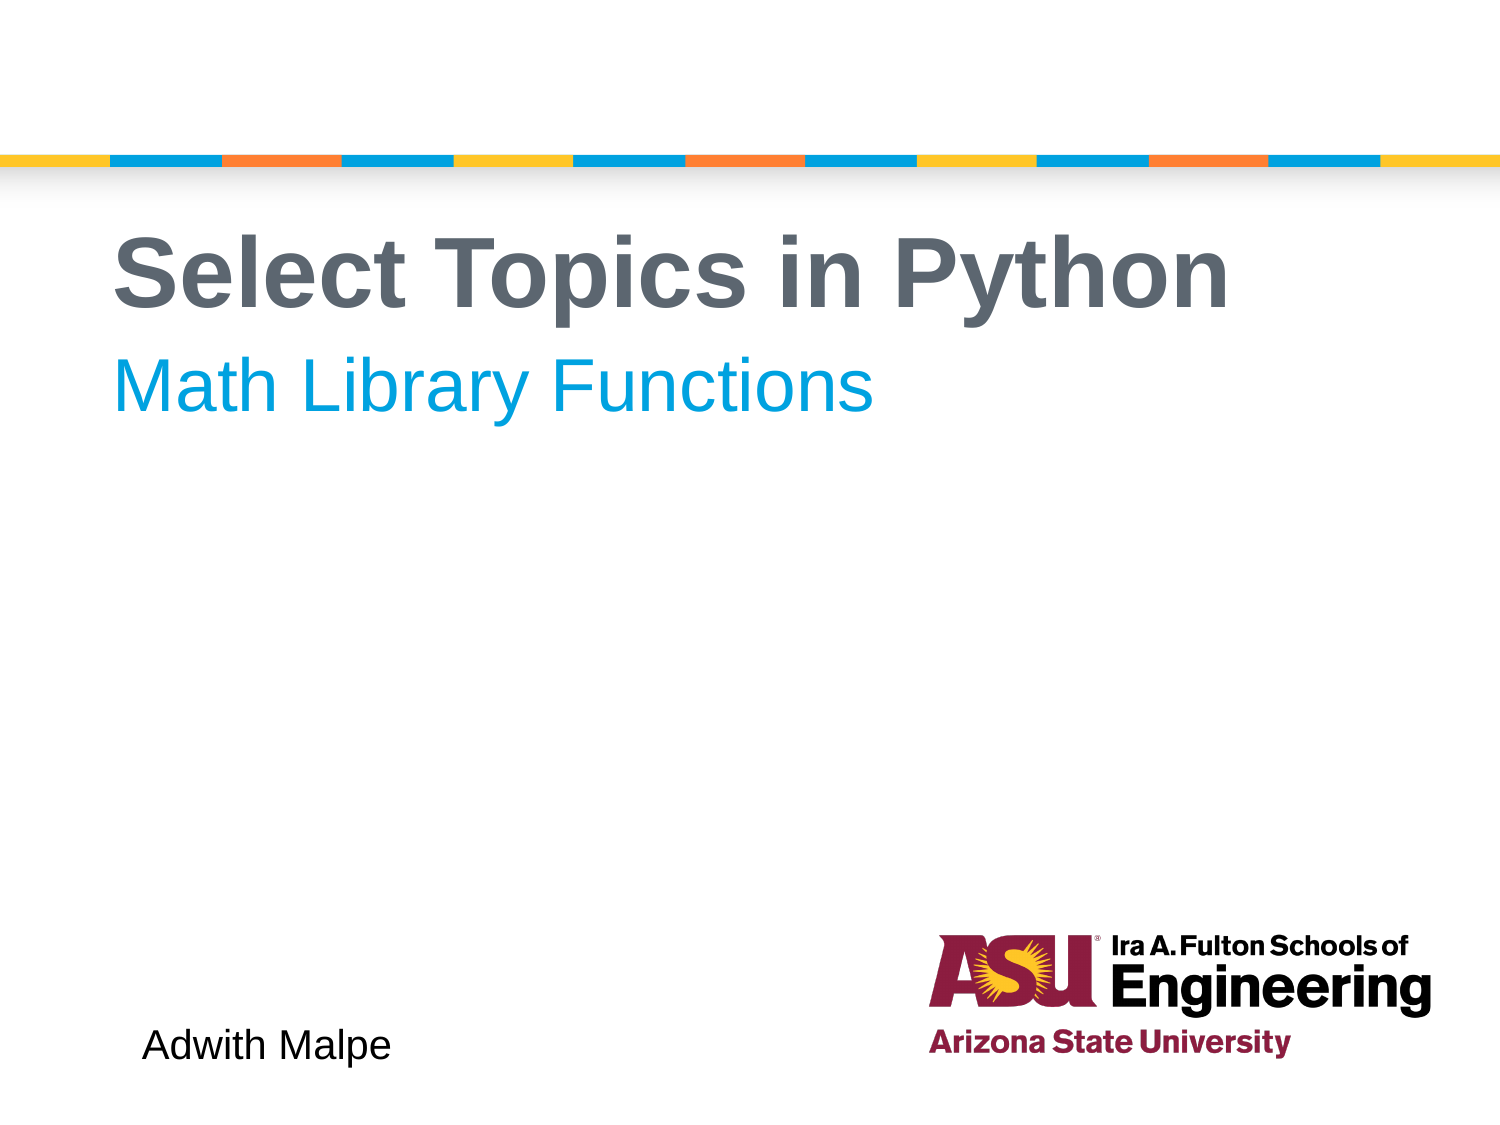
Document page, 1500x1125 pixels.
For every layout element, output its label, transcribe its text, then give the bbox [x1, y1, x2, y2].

text_box Select Topics in Python [97, 198, 1465, 311]
picture [893, 899, 1466, 1089]
text_box Math Library Functions [97, 311, 1465, 465]
text_box Adwith Malpe [97, 1016, 568, 1089]
